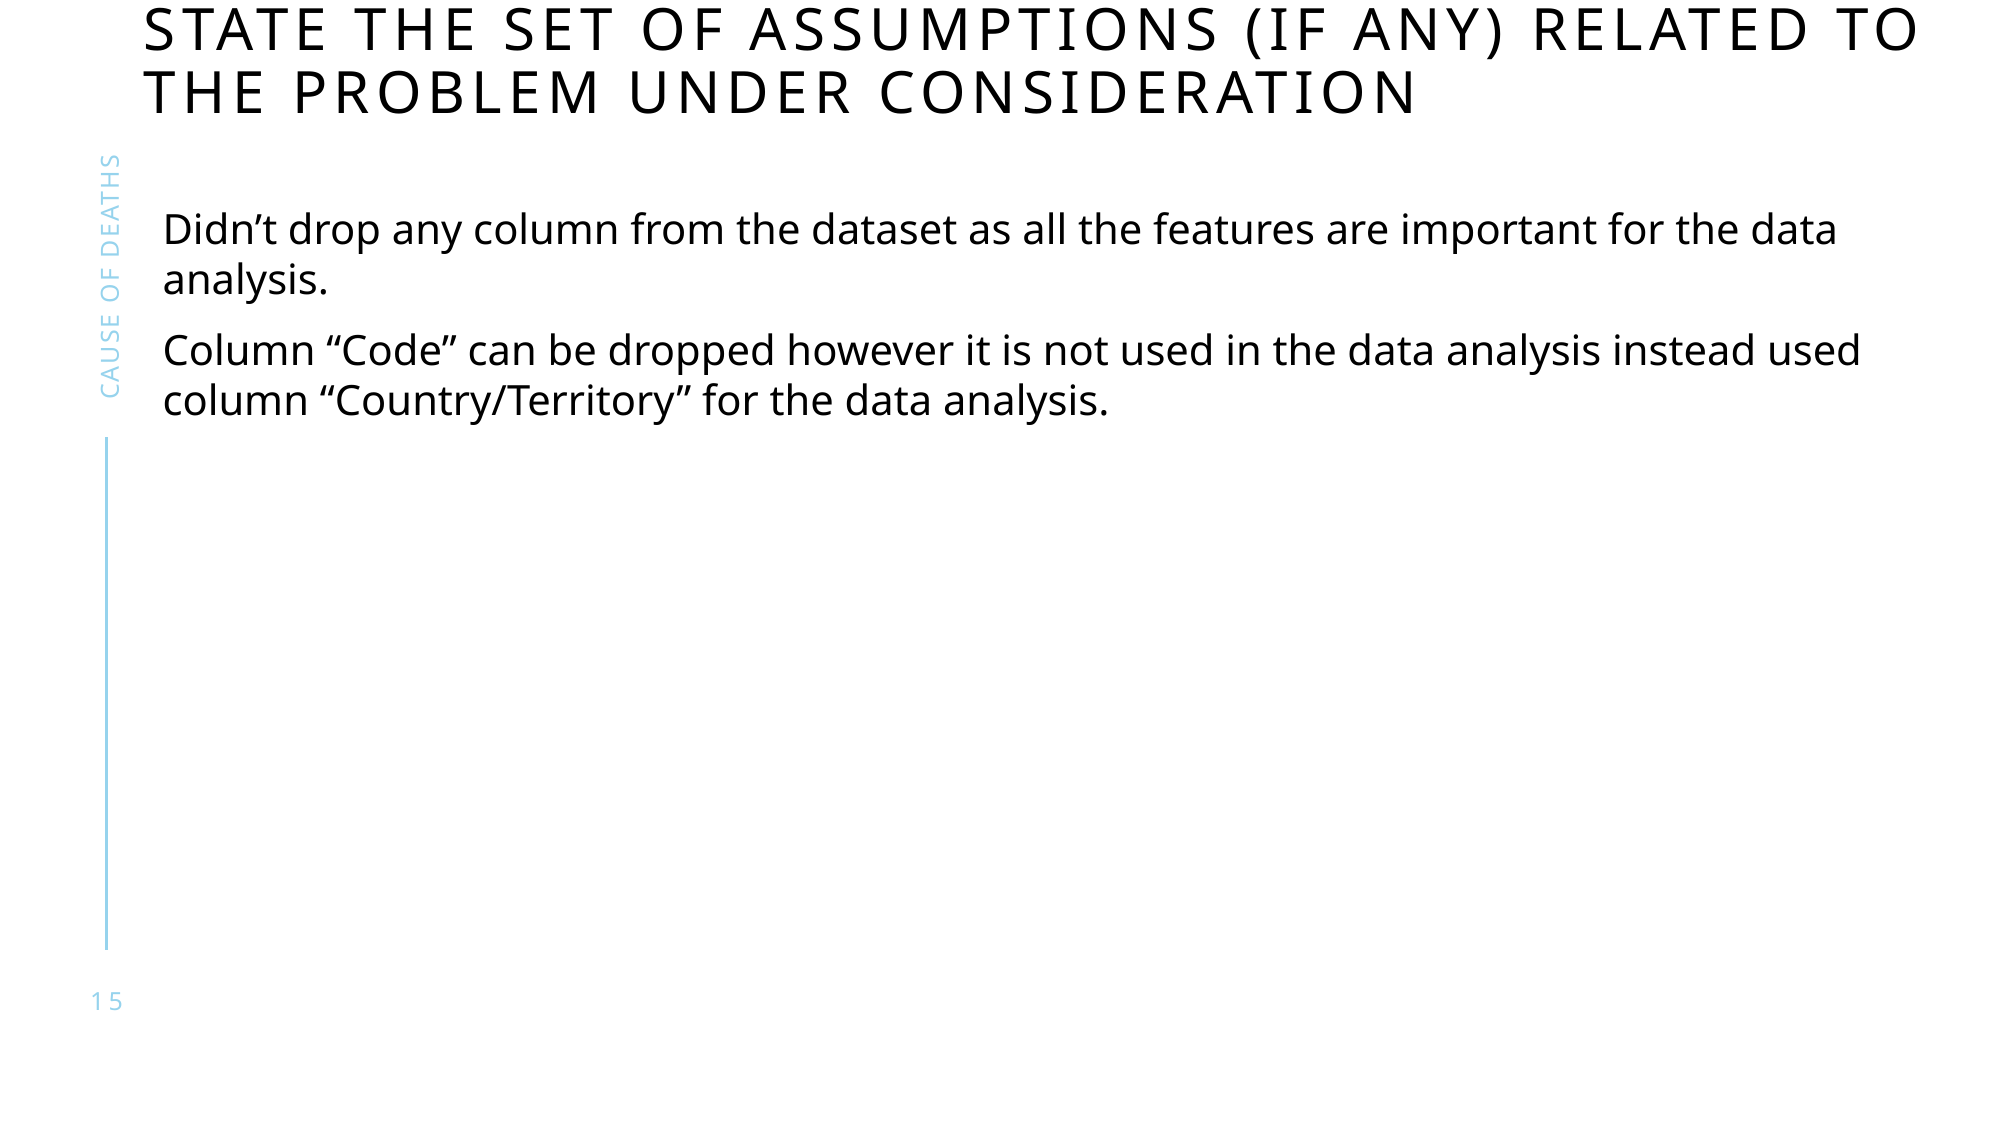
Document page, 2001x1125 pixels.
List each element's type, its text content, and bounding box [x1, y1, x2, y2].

title State the set of assumptions (if any) related to the problem under consideration [143, 0, 1982, 170]
list Didn’t drop any column from the dataset as all the features are important for the data analysis. Column “Code” can be dropped however it is not used in the data analysis instead used column “Country/Territory” for the data analysis. [162, 202, 1928, 548]
footer Cause of deaths [90, 17, 127, 400]
slide_number 15 [68, 987, 144, 1018]
